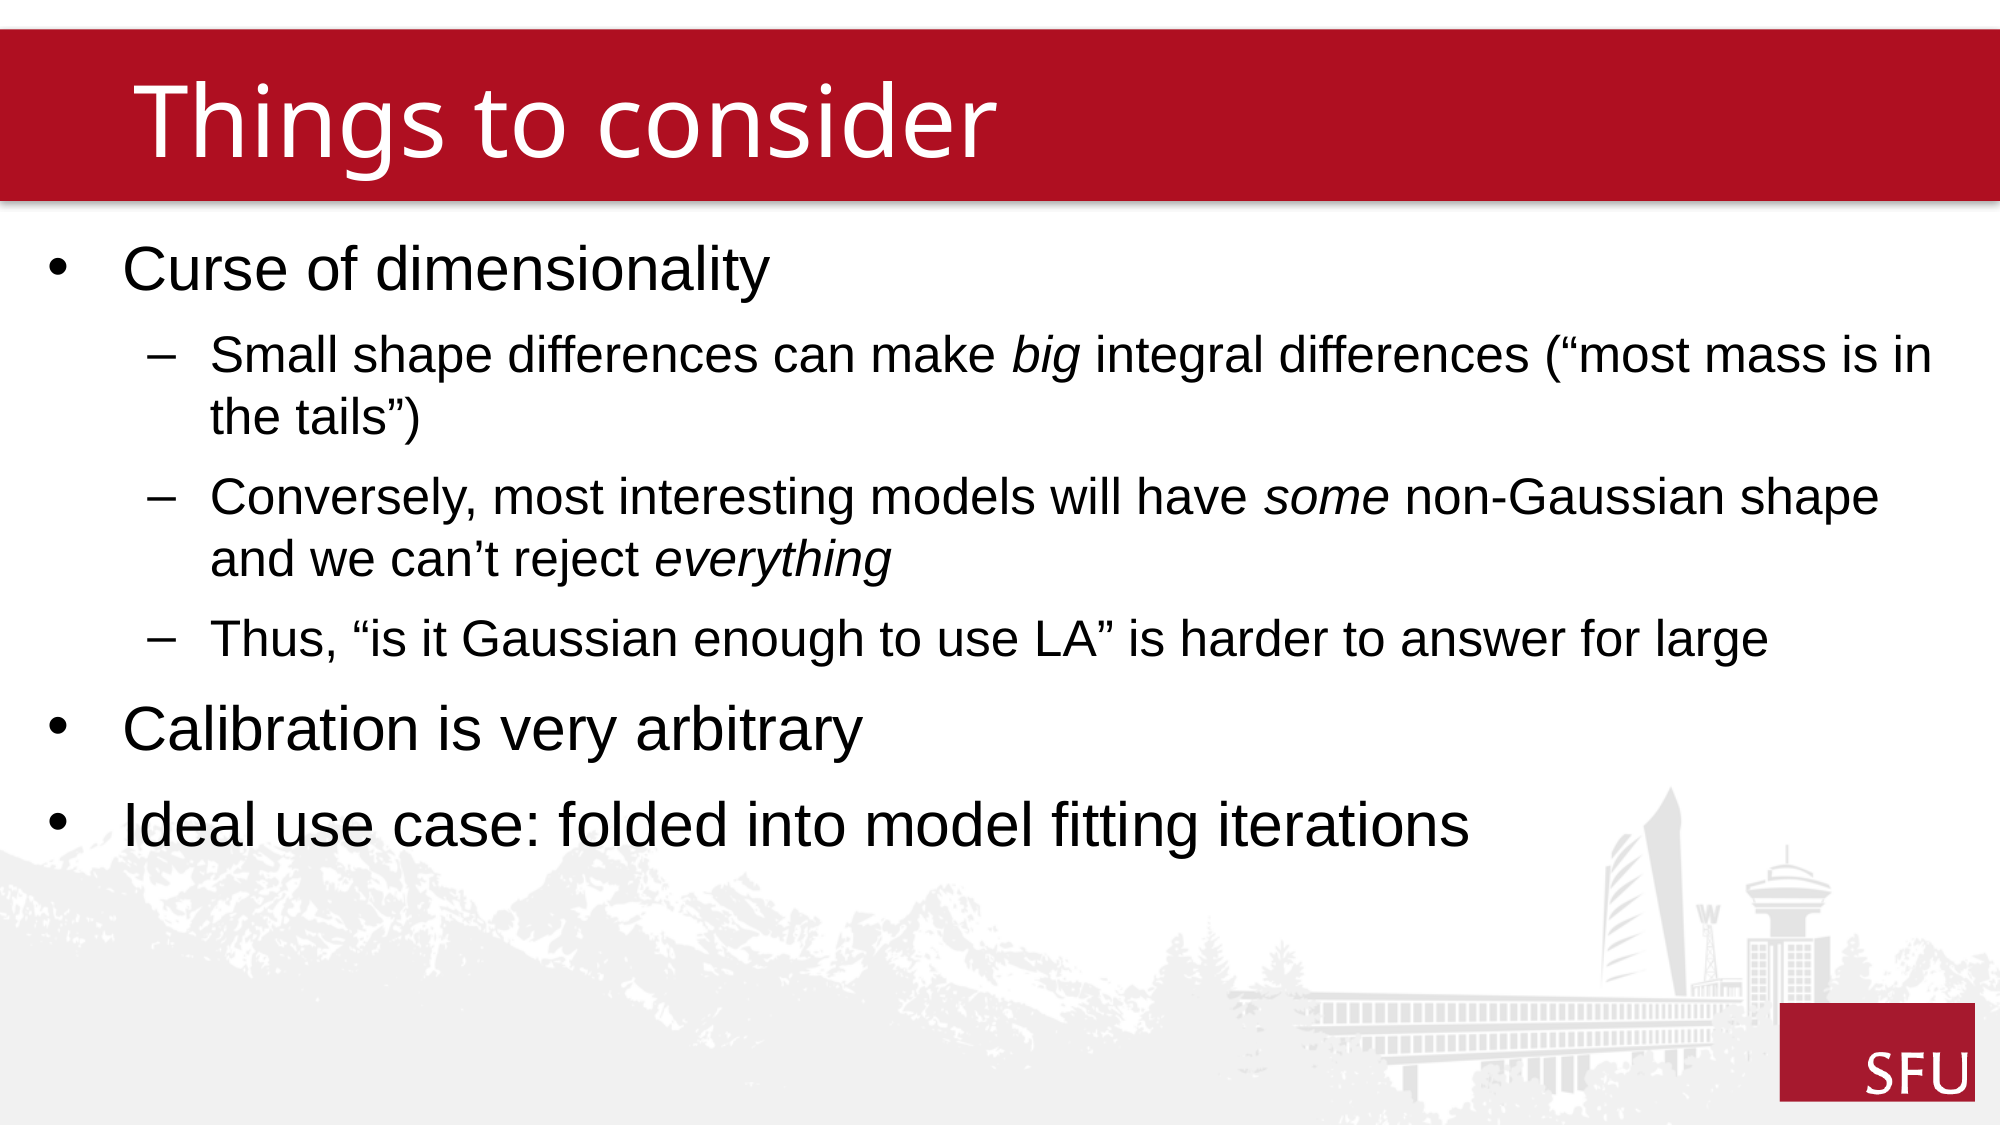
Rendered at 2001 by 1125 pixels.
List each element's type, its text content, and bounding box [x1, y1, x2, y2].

text_box [0, 29, 2000, 202]
title Things to consider [118, 50, 1919, 181]
picture [1779, 1003, 1975, 1102]
